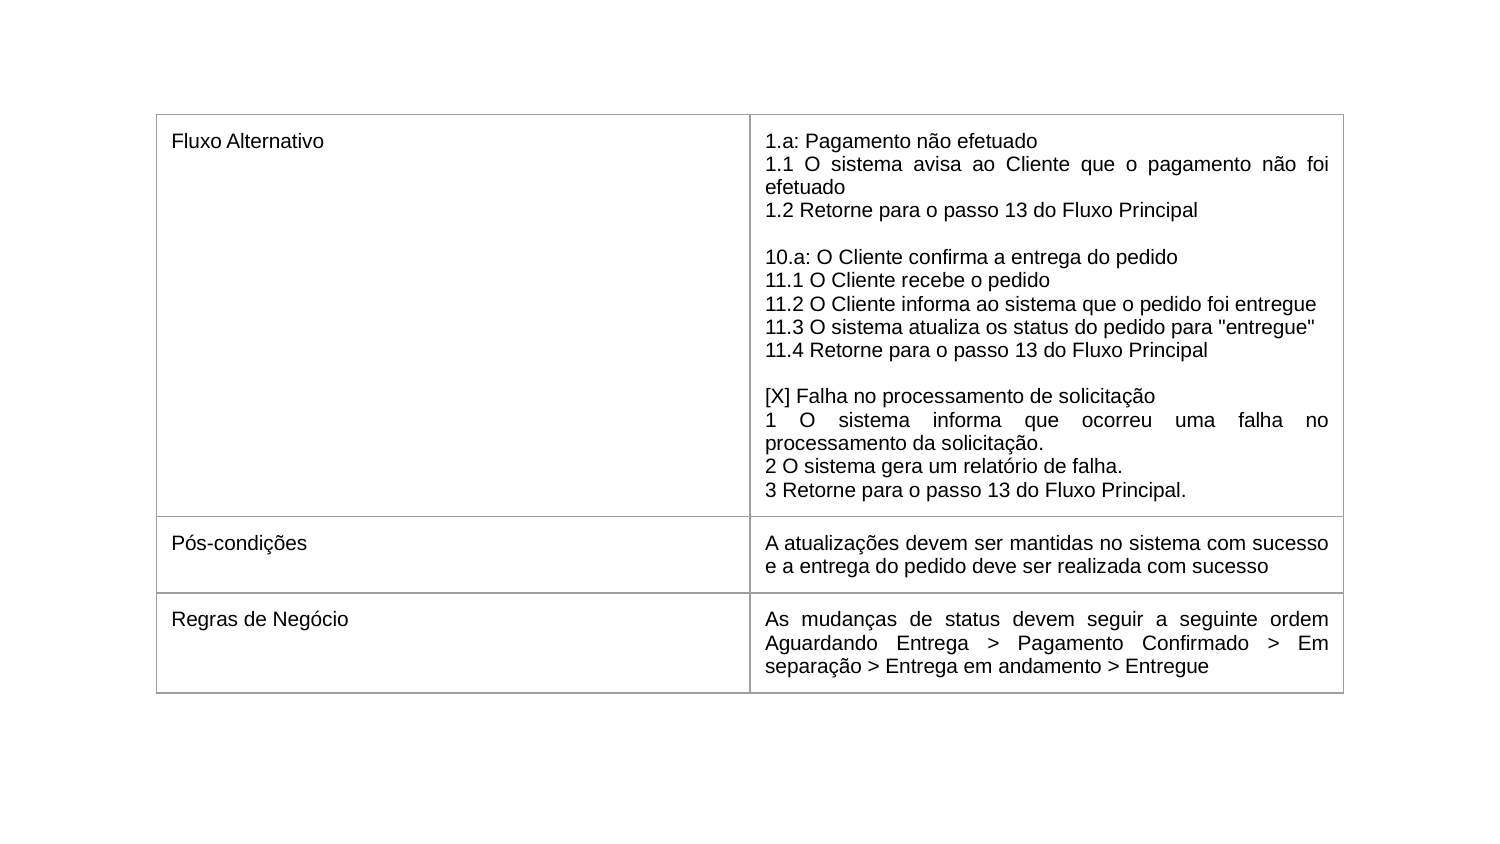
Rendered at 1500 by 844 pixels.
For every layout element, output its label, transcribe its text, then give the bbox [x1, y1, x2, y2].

table_cell A atualizações devem ser mantidas no sistema com sucesso e a entrega do pedido deve ser realizada com sucesso [751, 517, 1343, 592]
table_header 1.a: Pagamento não efetuado 1.1 O sistema avisa ao Cliente que o pagamento não foi efetuado 1.2 Retorne para o passo 13 do Fluxo Principal 10.a: O Cliente confirma a entrega do pedido 11.1 O Cliente recebe o pedido 11.2 O Cliente informa ao sistema que o pedido foi entregue 11.3 O sistema atualiza os status do pedido para "entregue" 11.4 Retorne para o passo 13 do Fluxo Principal [X] Falha no processamento de solicitação 1 O sistema informa que ocorreu uma falha no processamento da solicitação. 2 O sistema gera um relatório de falha. 3 Retorne para o passo 13 do Fluxo Principal. [751, 115, 1343, 516]
table_cell Pós-condições [157, 517, 749, 592]
table_header Fluxo Alternativo [157, 115, 749, 516]
table_cell As mudanças de status devem seguir a seguinte ordem Aguardando Entrega > Pagamento Confirmado > Em separação > Entrega em andamento > Entregue [751, 594, 1343, 692]
table_cell Regras de Negócio [157, 594, 749, 692]
